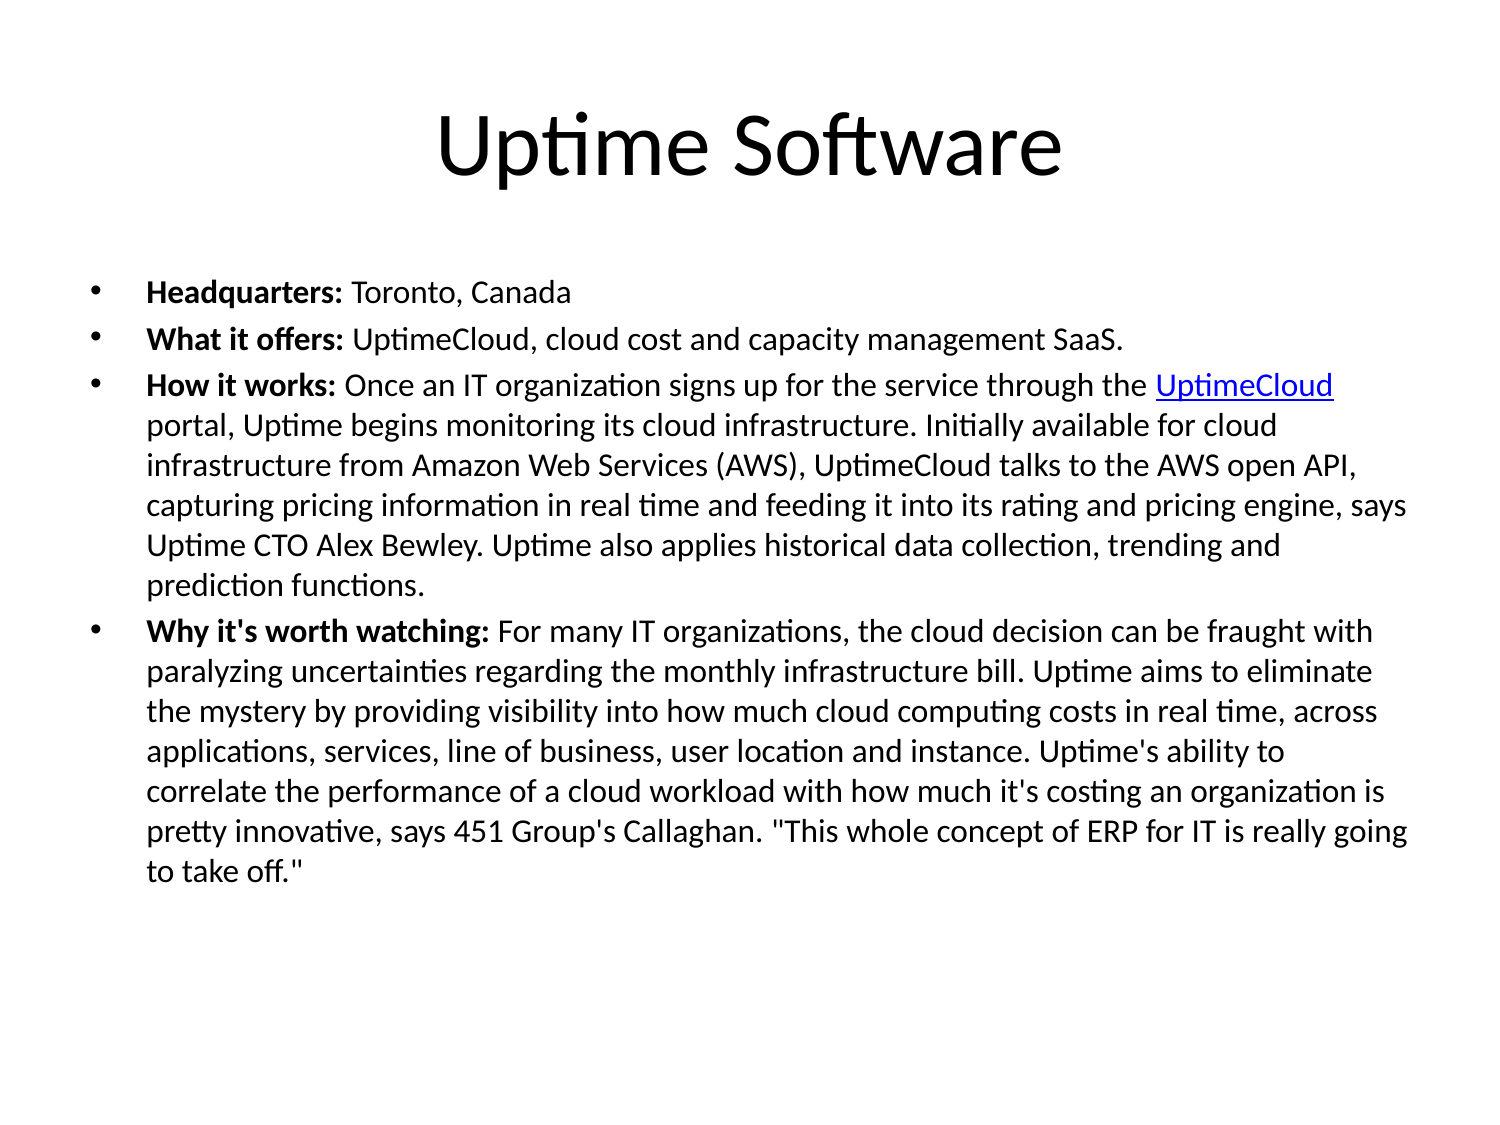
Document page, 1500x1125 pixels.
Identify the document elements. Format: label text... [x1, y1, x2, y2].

title Uptime Software [75, 45, 1425, 233]
list Headquarters: Toronto, Canada What it offers: UptimeCloud, cloud cost and capacity management SaaS. How it works: Once an IT organization signs up for the service through the UptimeCloud portal, Uptime begins monitoring its cloud infrastructure. Initially available for cloud infrastructure from Amazon Web Services (AWS), UptimeCloud talks to the AWS open API, capturing pricing information in real time and feeding it into its rating and pricing engine, says Uptime CTO Alex Bewley. Uptime also applies historical data collection, trending and prediction functions. Why it's worth watching: For many IT organizations, the cloud decision can be fraught with paralyzing uncertainties regarding the monthly infrastructure bill. Uptime aims to eliminate the mystery by providing visibility into how much cloud computing costs in real time, across applications, services, line of business, user location and instance. Uptime's ability to correlate the performance of a cloud workload with how much it's costing an organization is pretty innovative, says 451 Group's Callaghan. "This whole concept of ERP for IT is really going to take off." [75, 262, 1425, 1005]
